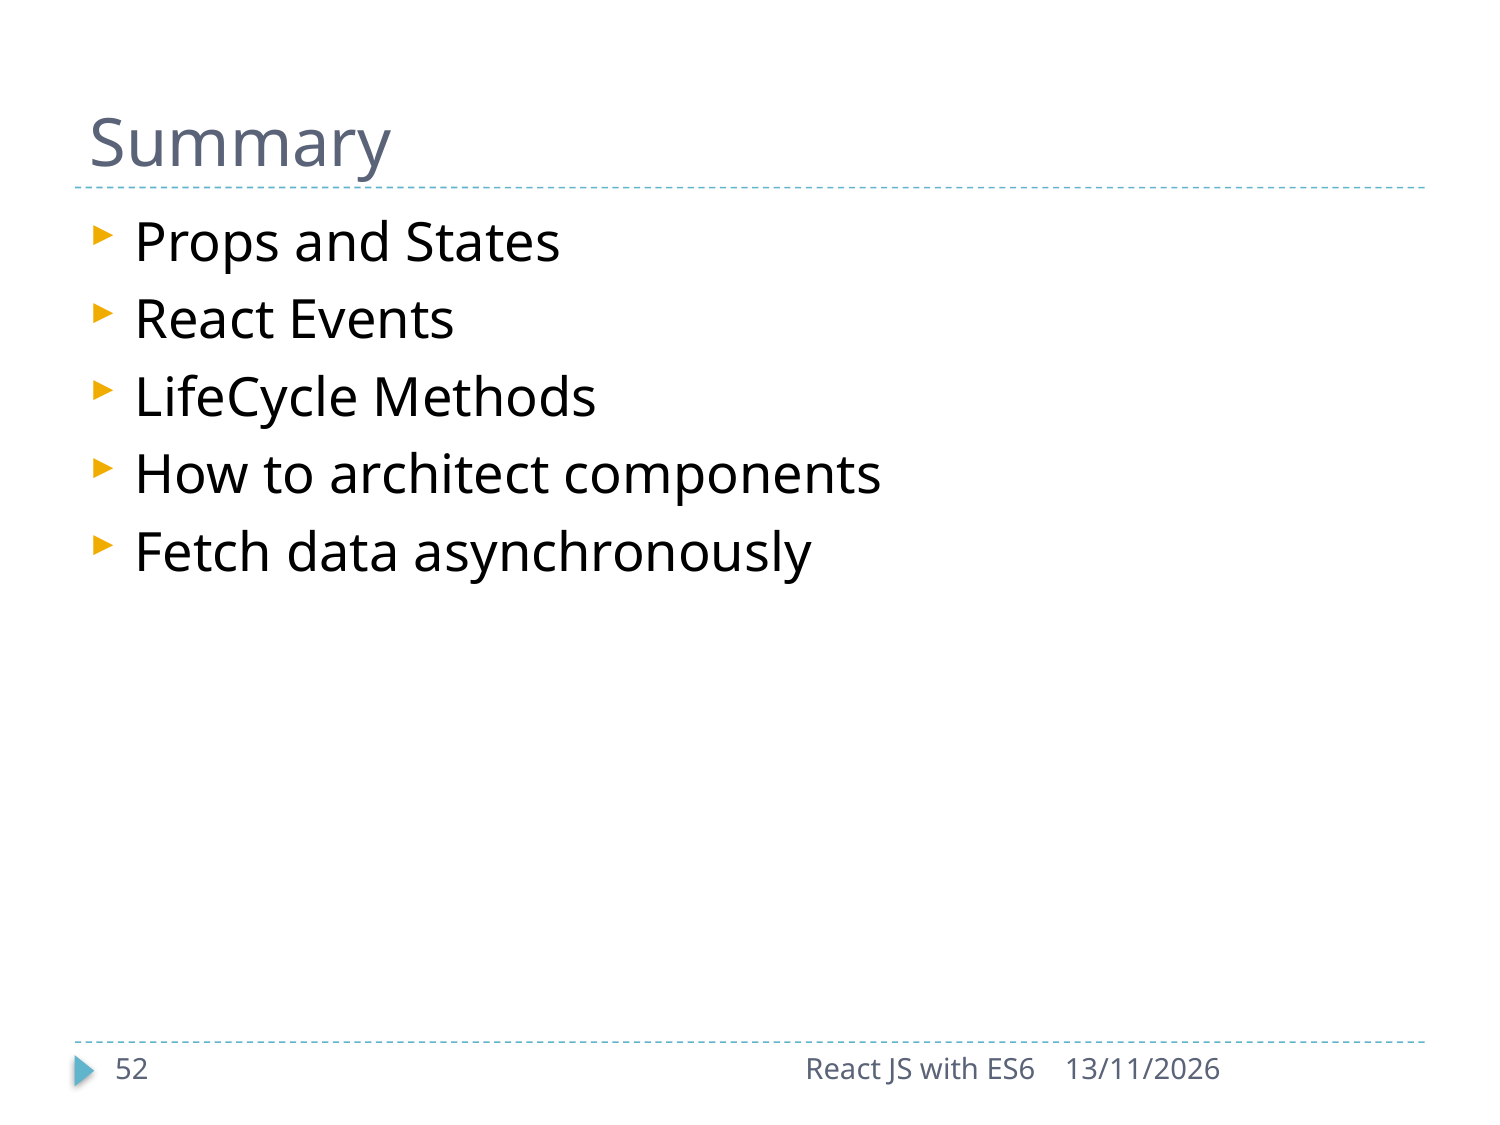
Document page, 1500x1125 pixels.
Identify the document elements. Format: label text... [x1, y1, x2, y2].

slide_number 52 [100, 1042, 426, 1103]
footer React JS with ES6 [475, 1042, 1051, 1103]
list Props and States React Events LifeCycle Methods How to architect components Fetch data asynchronously [75, 200, 1425, 1010]
title Summary [75, 24, 1425, 188]
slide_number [1051, 1042, 1426, 1103]
